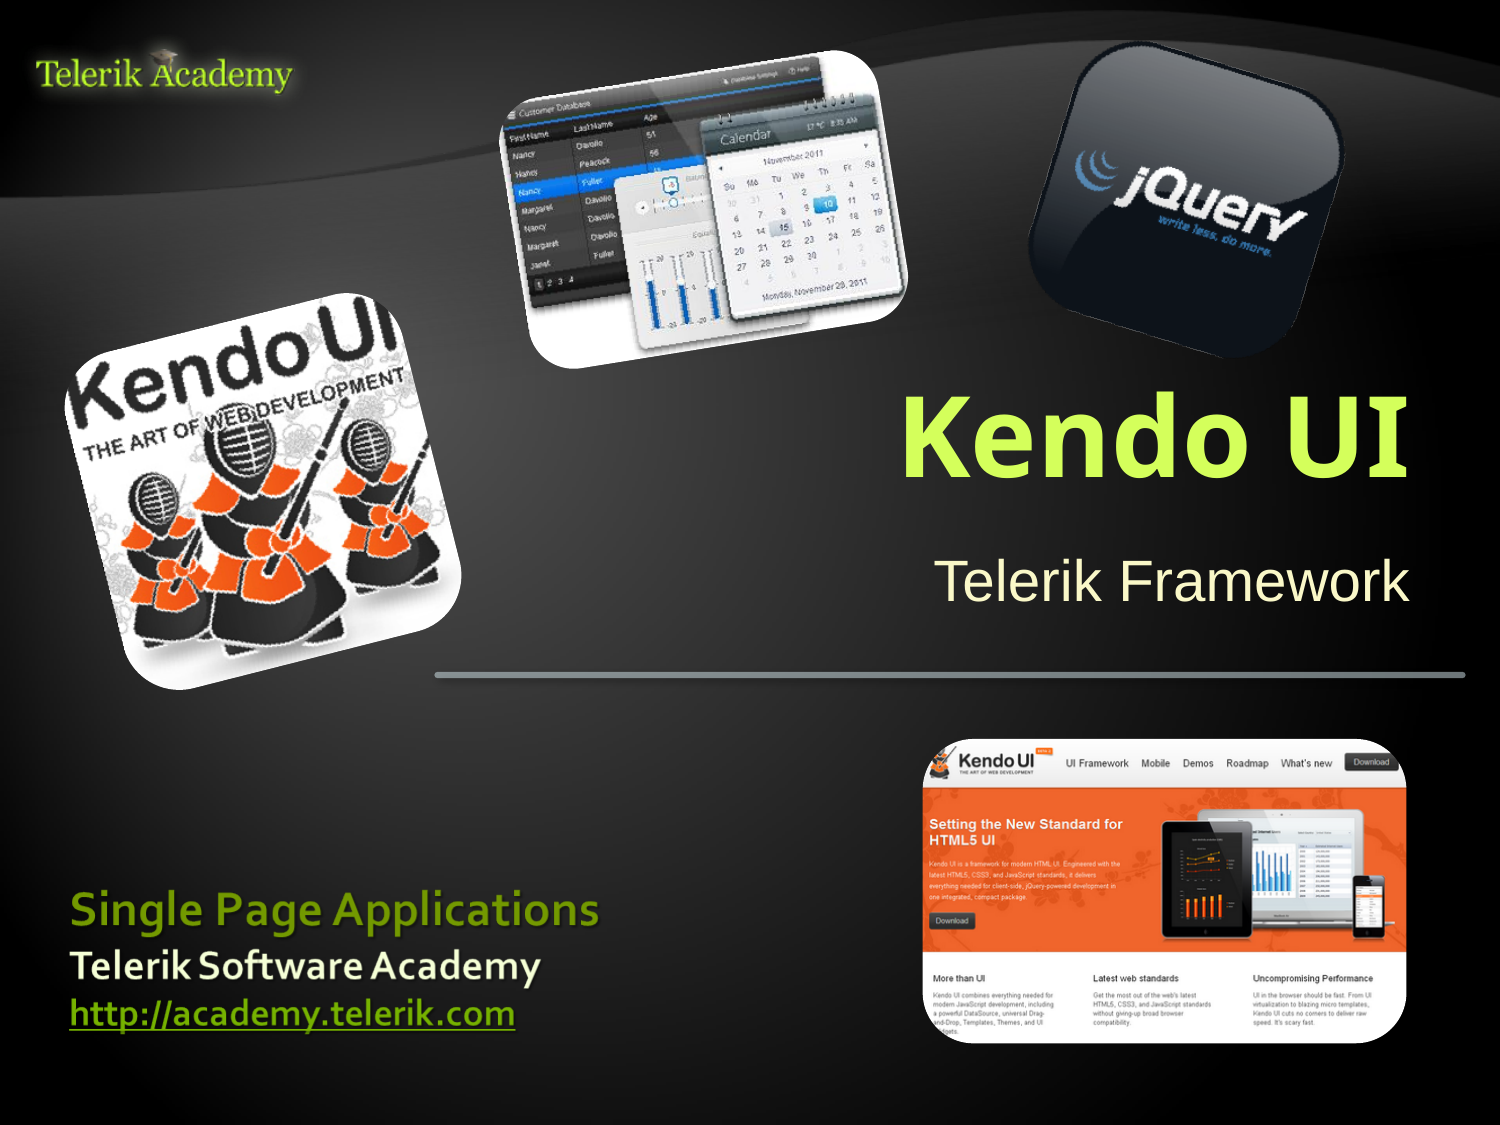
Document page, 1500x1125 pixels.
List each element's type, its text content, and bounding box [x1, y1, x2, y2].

subtitle Telerik Framework [442, 531, 1425, 625]
picture [0, 0, 1500, 1125]
subtitle Telerik Framework [75, 531, 82, 625]
title Kendo UI [75, 249, 1425, 500]
